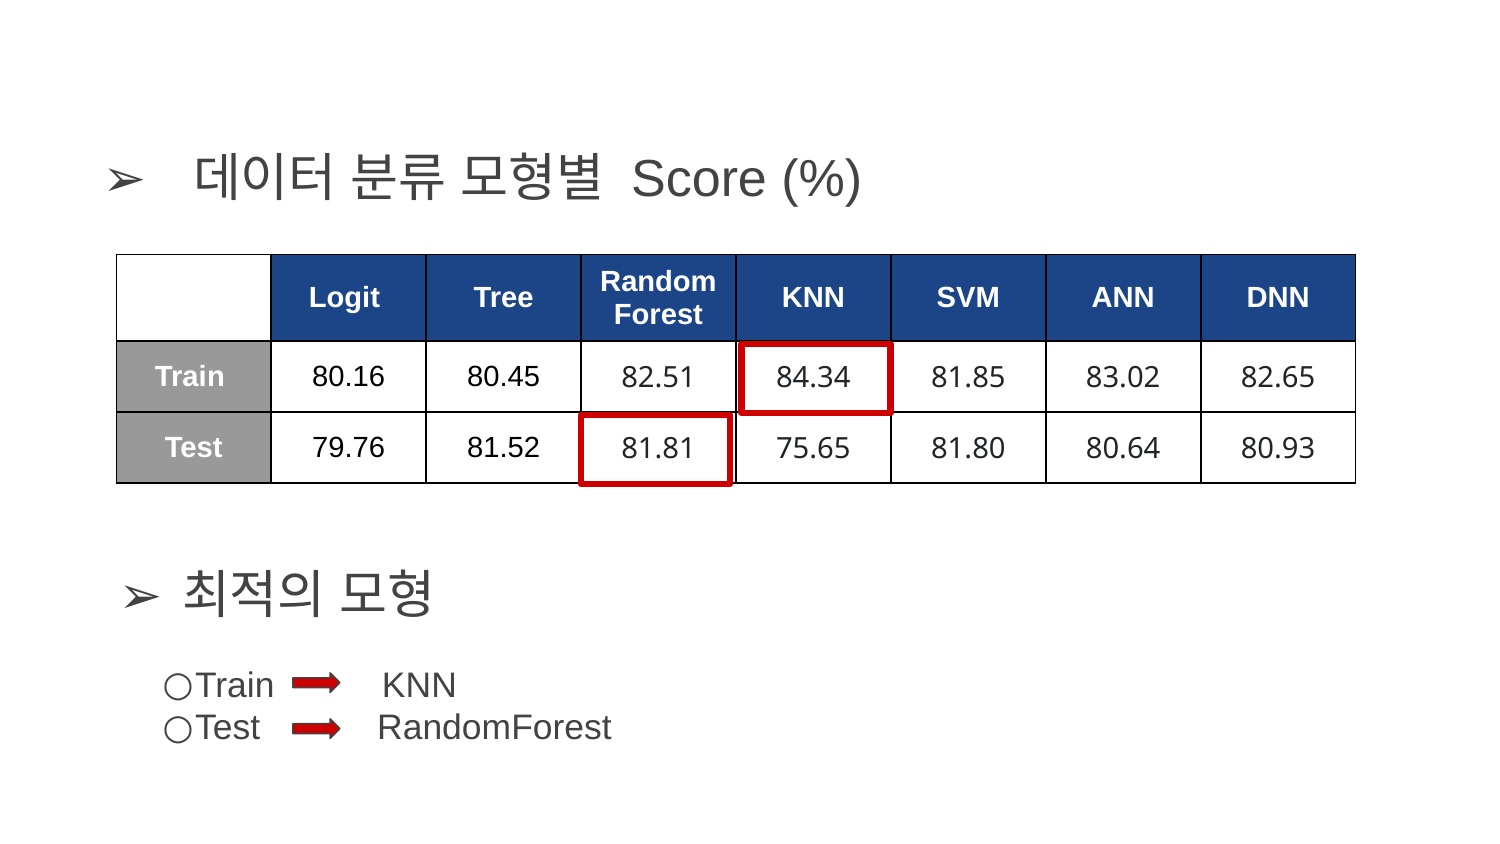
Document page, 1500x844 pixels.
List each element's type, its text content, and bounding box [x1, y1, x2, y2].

table_cell 82.51 [582, 342, 735, 411]
text_box [292, 718, 340, 739]
table_header Random Forest [582, 255, 735, 340]
title 최적의 모형 [92, 546, 1490, 647]
table_header [117, 255, 270, 340]
text_box [581, 415, 731, 485]
table_cell 81.81 [582, 413, 735, 482]
table_cell 81.52 [427, 413, 580, 482]
table_cell 80.93 [1202, 413, 1355, 482]
table_header Logit [272, 255, 425, 340]
table_cell 81.80 [892, 413, 1045, 482]
title 데이터 분류 모형별 Score (%) [76, 129, 1474, 230]
text_box [292, 672, 340, 693]
table_header Tree [427, 255, 580, 340]
table_header DNN [1202, 255, 1355, 340]
text_box [741, 343, 891, 413]
table_cell 75.65 [737, 413, 890, 482]
table_header KNN [737, 255, 890, 340]
table_cell 84.34 [737, 342, 890, 411]
table_cell Train [117, 342, 270, 411]
table_cell 80.16 [272, 342, 425, 411]
table_cell 83.02 [1047, 342, 1200, 411]
table_cell Test [117, 413, 270, 482]
table_cell 80.45 [427, 342, 580, 411]
table_cell 79.76 [272, 413, 425, 482]
table_cell 81.85 [892, 342, 1045, 411]
title Train KNN Test RandomForest [0, 646, 1045, 747]
table_header ANN [1047, 255, 1200, 340]
table_header SVM [892, 255, 1045, 340]
table_cell 82.65 [1202, 342, 1355, 411]
table_cell 80.64 [1047, 413, 1200, 482]
